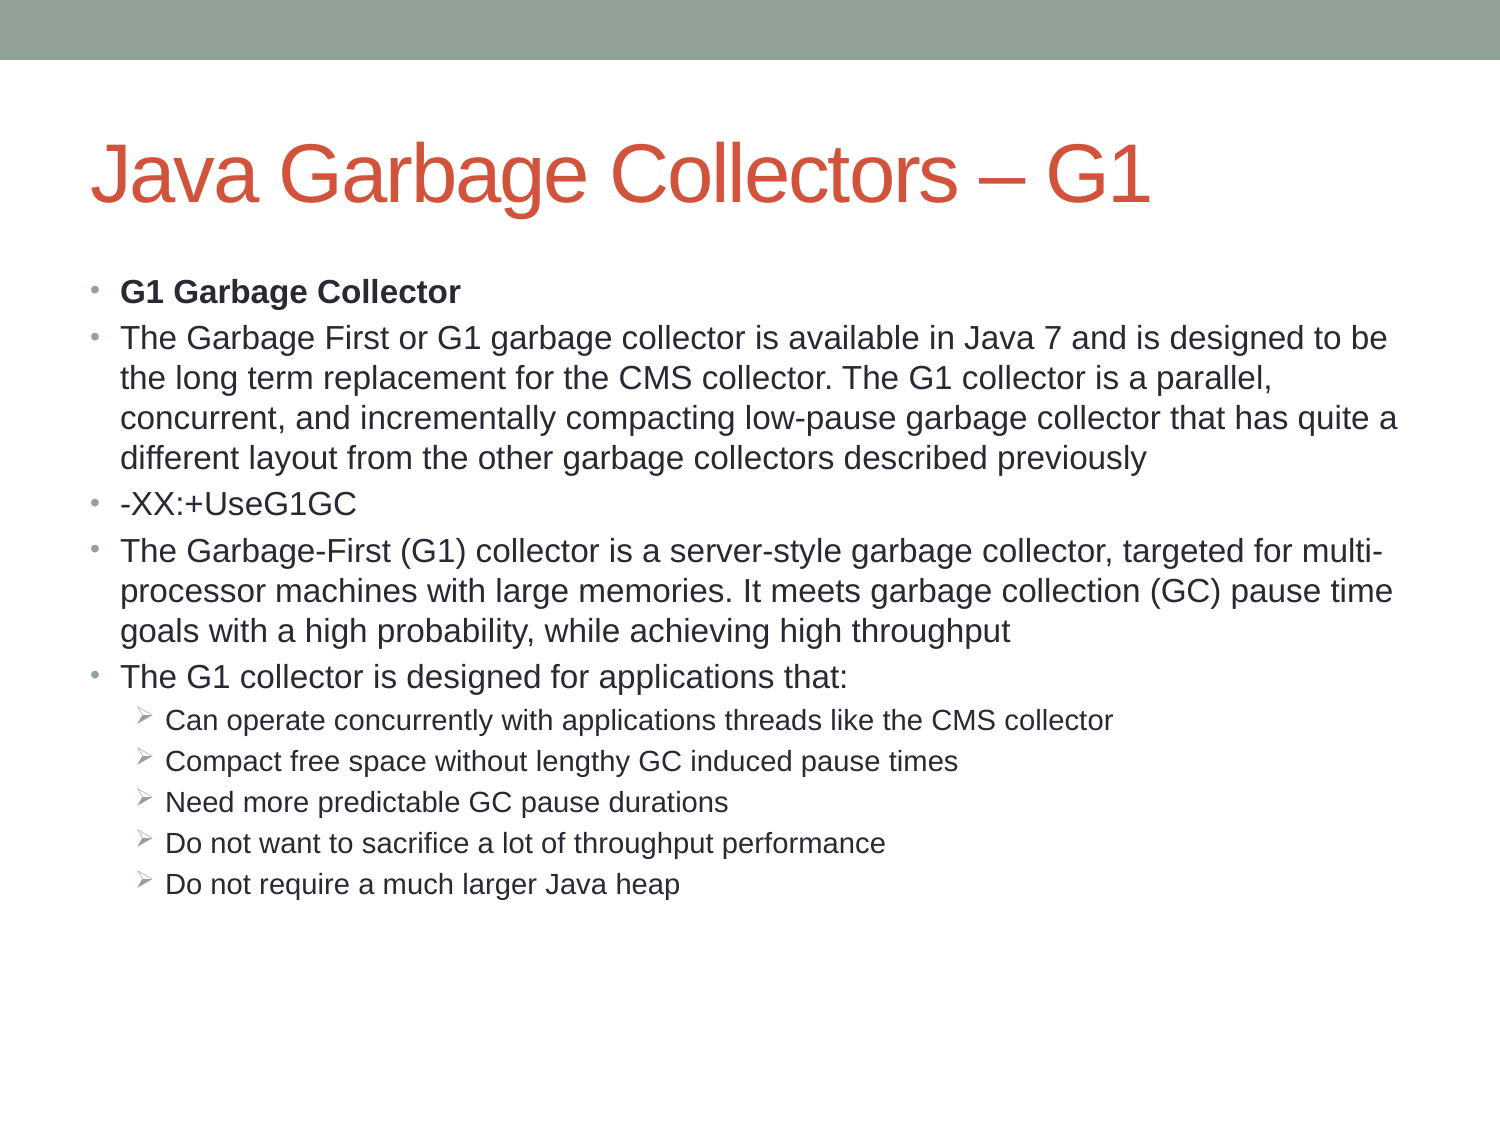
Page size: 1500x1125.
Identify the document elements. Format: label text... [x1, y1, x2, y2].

list G1 Garbage Collector The Garbage First or G1 garbage collector is available in Java 7 and is designed to be the long term replacement for the CMS collector. The G1 collector is a parallel, concurrent, and incrementally compacting low-pause garbage collector that has quite a different layout from the other garbage collectors described previously -XX:+UseG1GC The Garbage-First (G1) collector is a server-style garbage collector, targeted for multi-processor machines with large memories. It meets garbage collection (GC) pause time goals with a high probability, while achieving high throughput The G1 collector is designed for applications that: Can operate concurrently with applications threads like the CMS collector Compact free space without lengthy GC induced pause times Need more predictable GC pause durations Do not want to sacrifice a lot of throughput performance Do not require a much larger Java heap [75, 262, 1425, 1063]
text_box [809, 340, 841, 491]
title Java Garbage Collectors – G1 [75, 87, 1425, 250]
